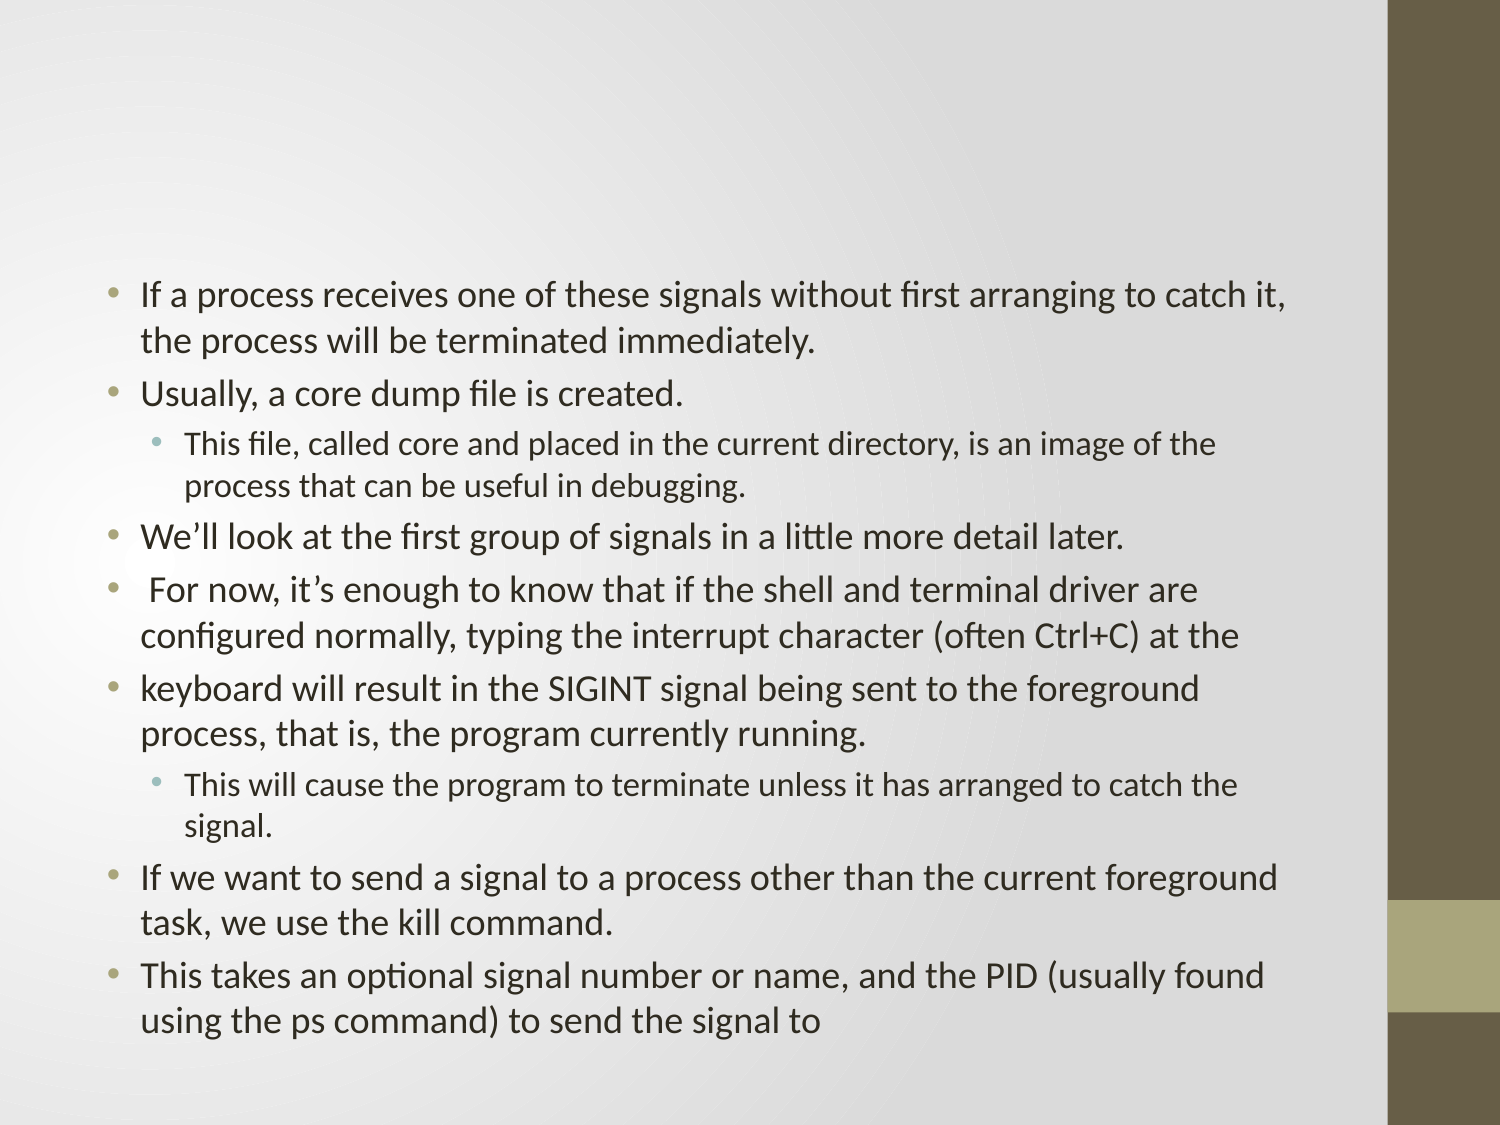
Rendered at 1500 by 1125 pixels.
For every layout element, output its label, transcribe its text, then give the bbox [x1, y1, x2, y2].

list If a process receives one of these signals without first arranging to catch it, the process will be terminated immediately. Usually, a core dump file is created. This file, called core and placed in the current directory, is an image of the process that can be useful in debugging. We’ll look at the first group of signals in a little more detail later. For now, it’s enough to know that if the shell and terminal driver are configured normally, typing the interrupt character (often Ctrl+C) at the keyboard will result in the SIGINT signal being sent to the foreground process, that is, the program currently running. This will cause the program to terminate unless it has arranged to catch the signal. If we want to send a signal to a process other than the current foreground task, we use the kill command. This takes an optional signal number or name, and the PID (usually found using the ps command) to send the signal to [75, 262, 1325, 1050]
